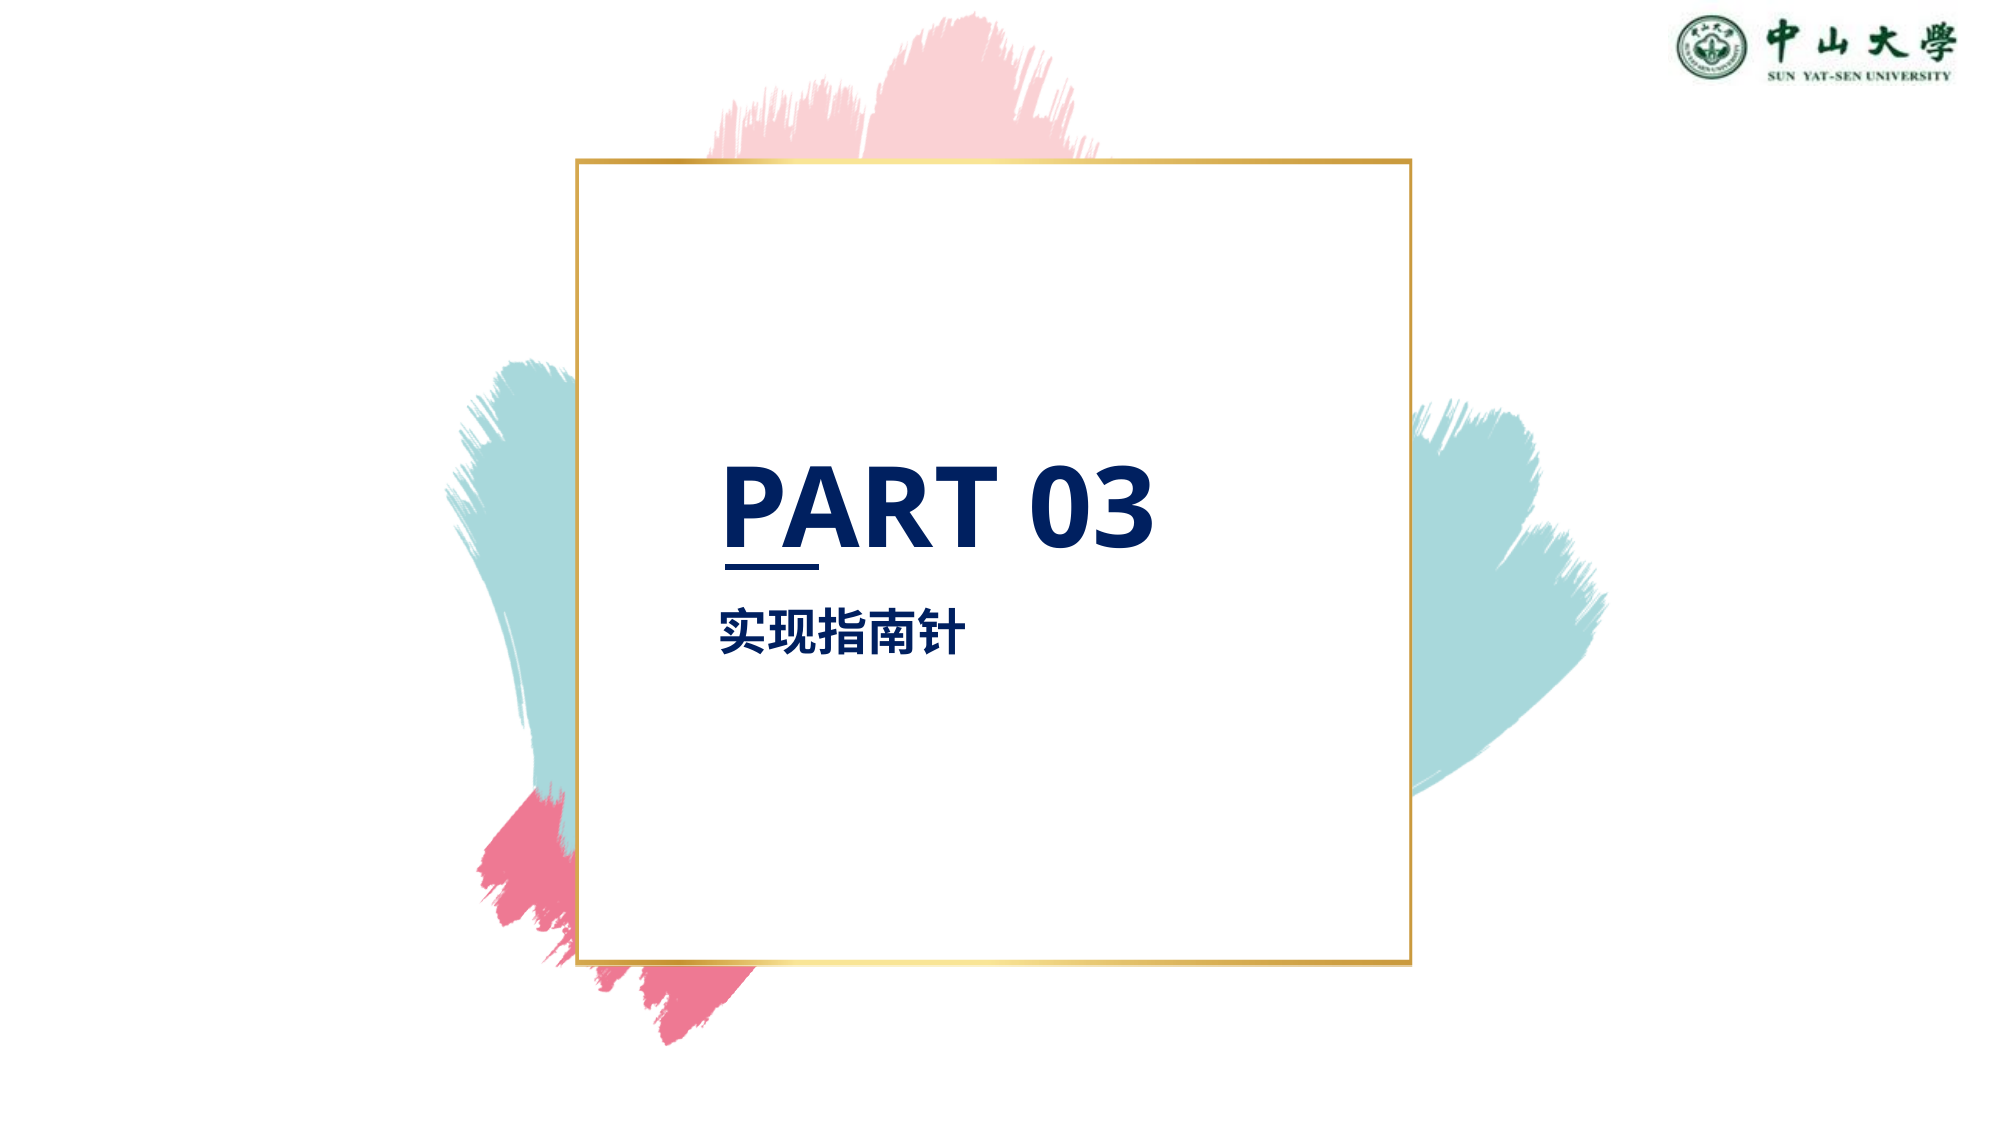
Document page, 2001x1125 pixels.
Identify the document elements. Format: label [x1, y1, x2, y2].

picture [304, 0, 1611, 1070]
picture [1668, 0, 1958, 87]
